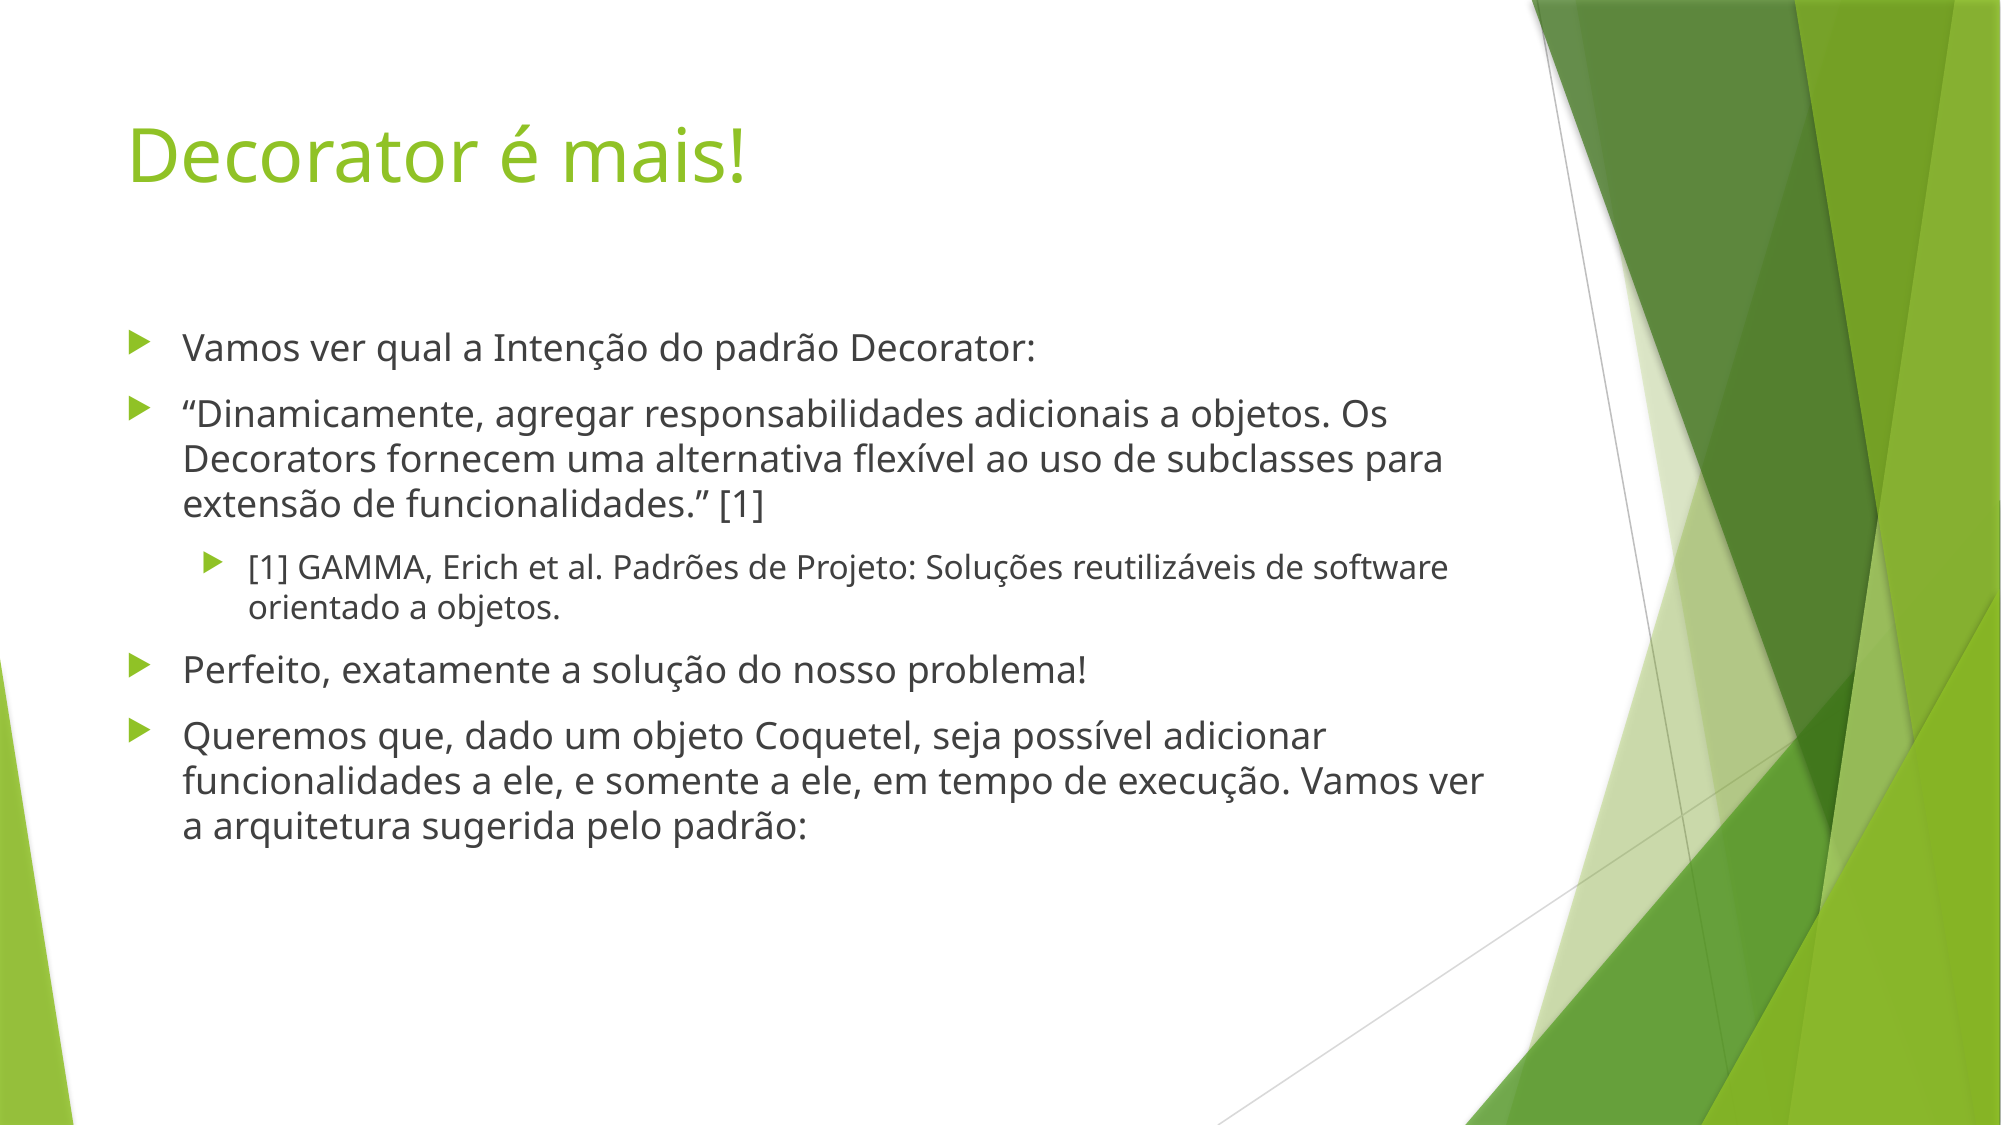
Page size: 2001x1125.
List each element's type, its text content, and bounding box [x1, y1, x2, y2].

list Vamos ver qual a Intenção do padrão Decorator: “Dinamicamente, agregar responsabilidades adicionais a objetos. Os Decorators fornecem uma alternativa flexível ao uso de subclasses para extensão de funcionalidades.” [1] [1] GAMMA, Erich et al. Padrões de Projeto: Soluções reutilizáveis de software orientado a objetos. Perfeito, exatamente a solução do nosso problema! Queremos que, dado um objeto Coquetel, seja possível adicionar funcionalidades a ele, e somente a ele, em tempo de execução. Vamos ver a arquitetura sugerida pelo padrão: [111, 316, 1522, 954]
title Decorator é mais! [111, 99, 1522, 316]
